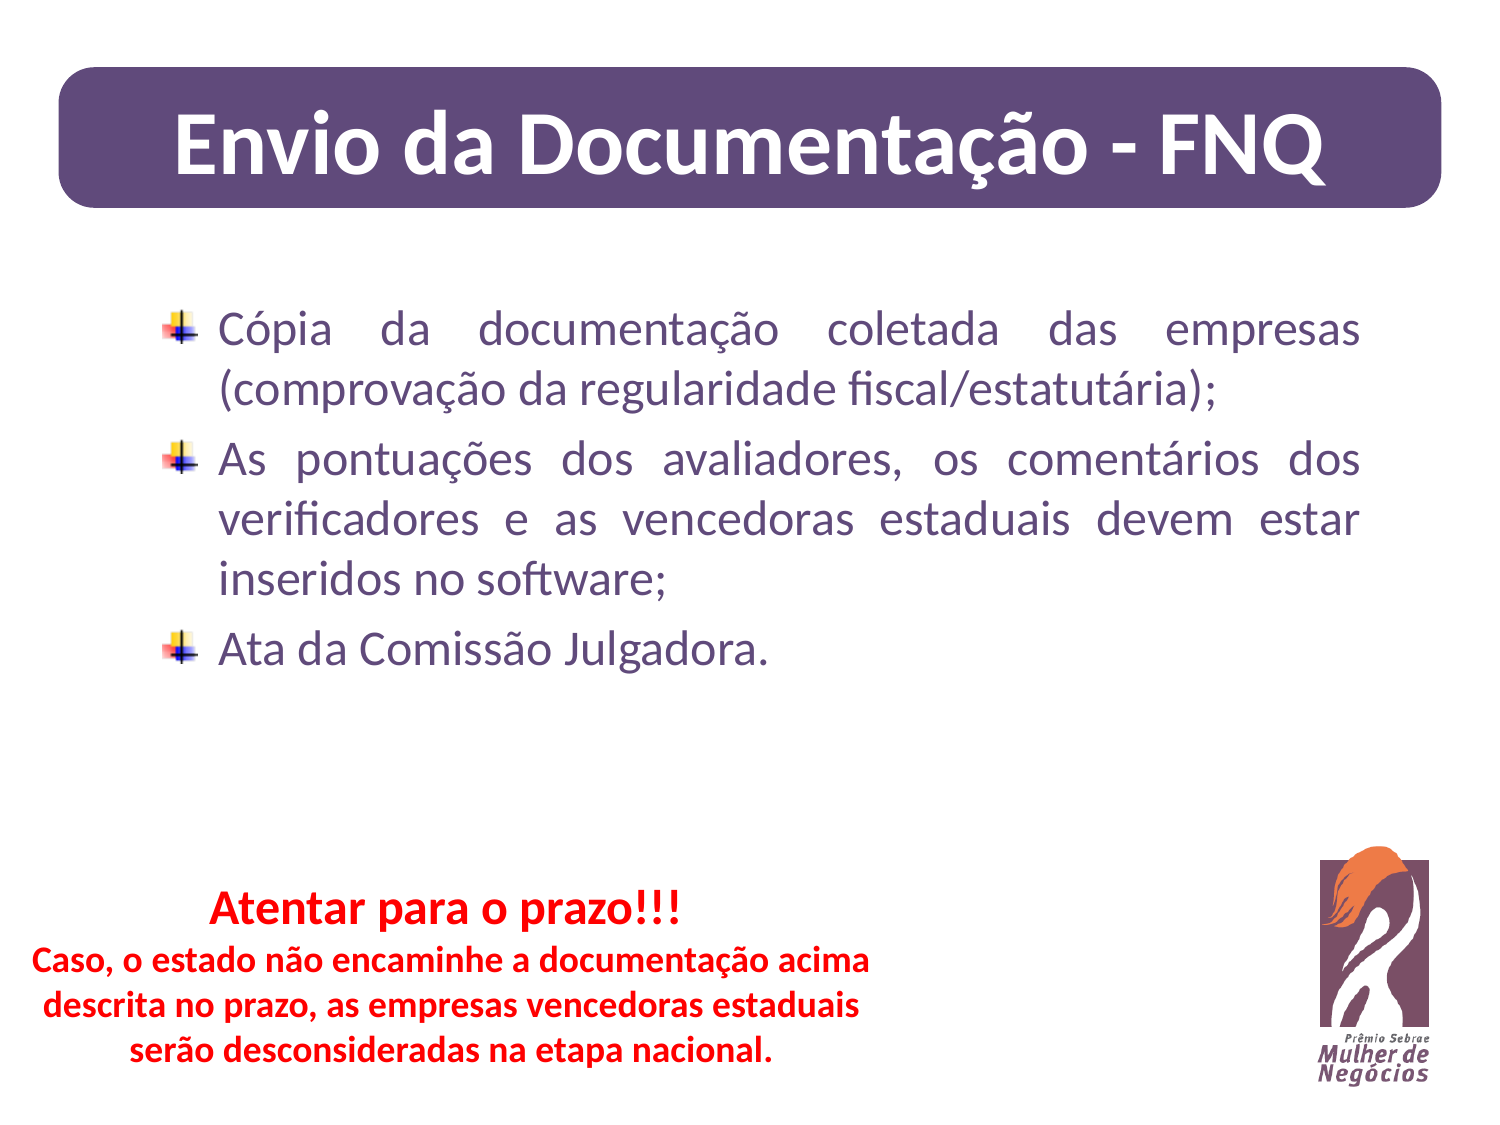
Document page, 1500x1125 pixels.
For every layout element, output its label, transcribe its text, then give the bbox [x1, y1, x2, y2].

text_box Atentar para o prazo!!! Caso, o estado não encaminhe a documentação acima descrita no prazo, as empresas vencedoras estaduais serão desconsideradas na etapa nacional. [0, 867, 904, 1078]
picture [162, 308, 198, 344]
picture [1245, 803, 1500, 1125]
picture [162, 438, 198, 474]
list Cópia da documentação coletada das empresas (comprovação da regularidade fiscal/estatutária); As pontuações dos avaliadores, os comentários dos verificadores e as vencedoras estaduais devem estar inseridos no software; Ata da Comissão Julgadora. [147, 288, 1376, 847]
text_box Envio da Documentação - FNQ [56, 65, 1444, 210]
picture [162, 628, 198, 664]
